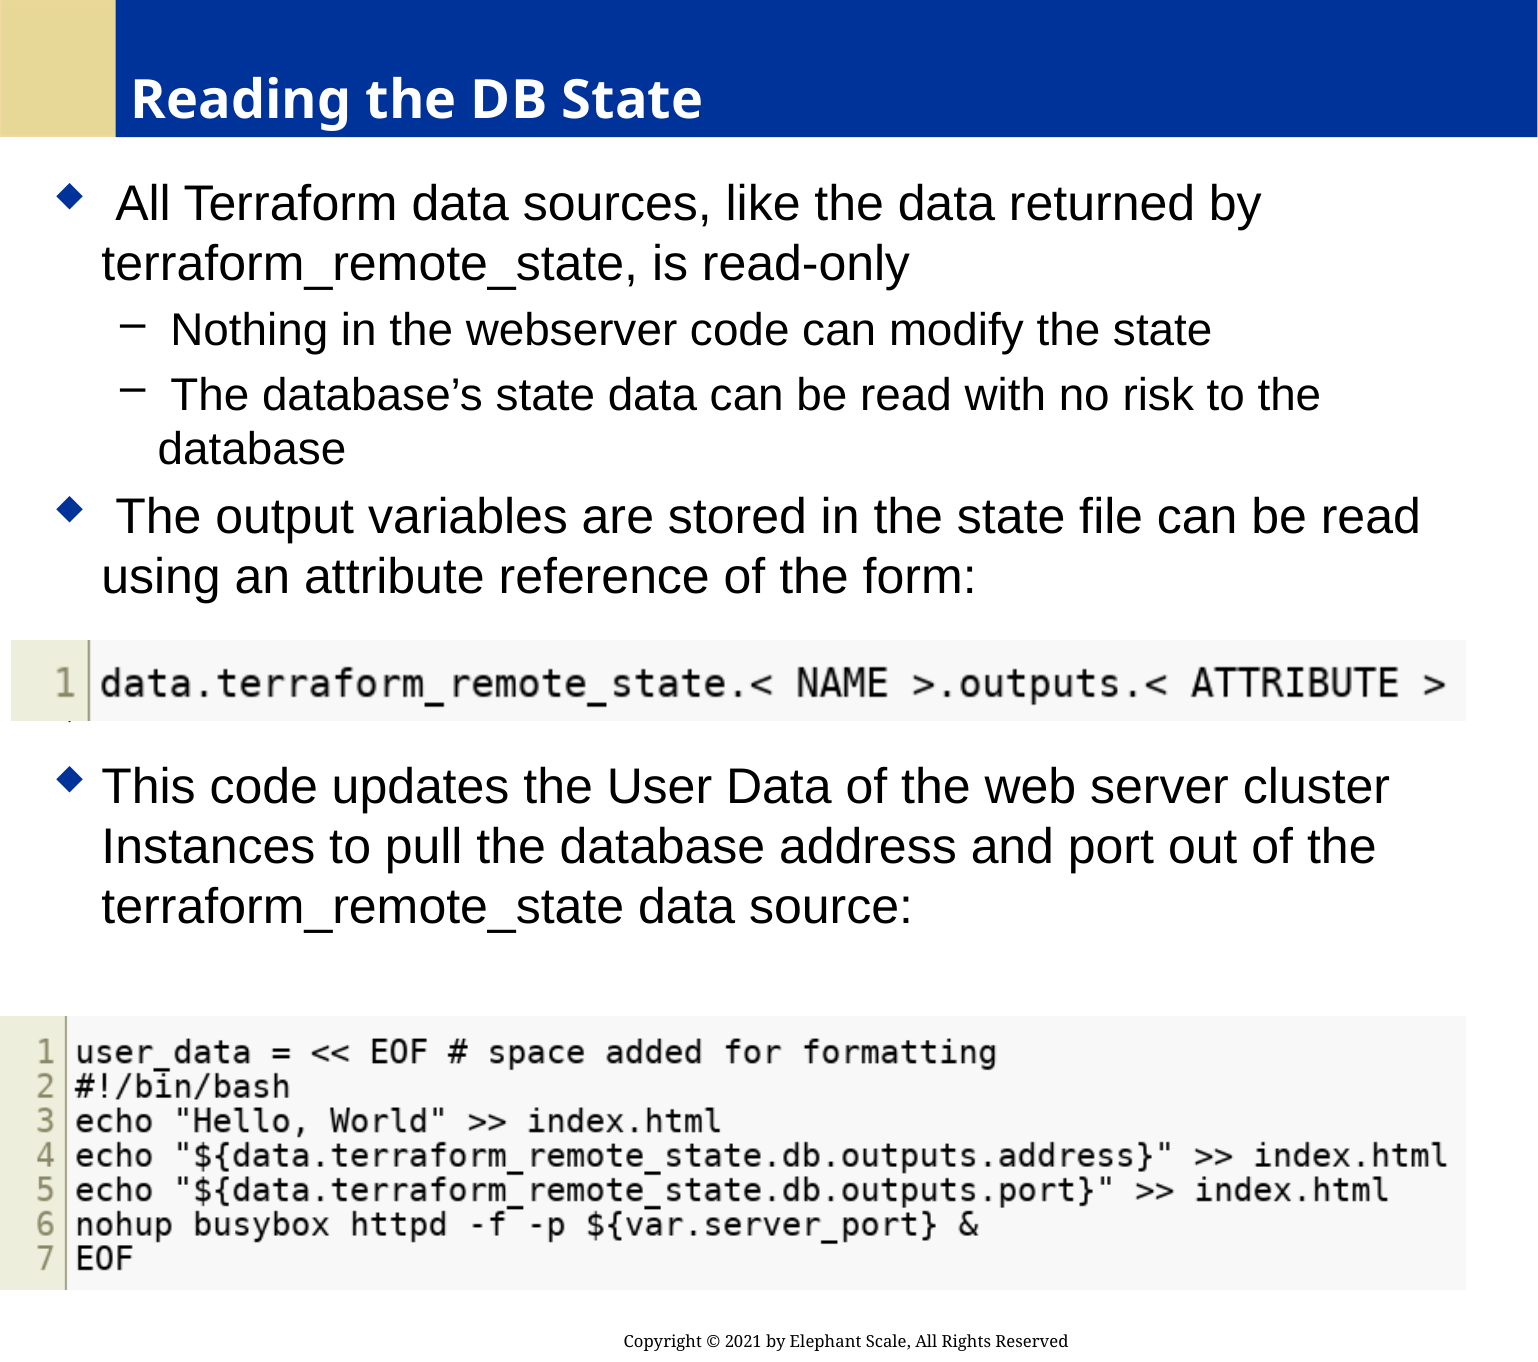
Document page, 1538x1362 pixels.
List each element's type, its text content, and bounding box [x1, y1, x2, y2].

title Reading the DB State [115, 0, 1538, 138]
picture [0, 0, 115, 137]
text_box Copyright © 2021 by Elephant Scale, All Rights Reserved [608, 1322, 1085, 1358]
picture [0, 1016, 1466, 1291]
list All Terraform data sources, like the data returned by terraform_remote_state, is read-only Nothing in the webserver code can modify the state The database’s state data can be read with no risk to the database The output variables are stored in the state file can be read using an attribute reference of the form: This code updates the User Data of the web server cluster Instances to pull the database address and port out of the terraform_remote_state data source: [38, 162, 1500, 1284]
picture [11, 640, 1466, 721]
